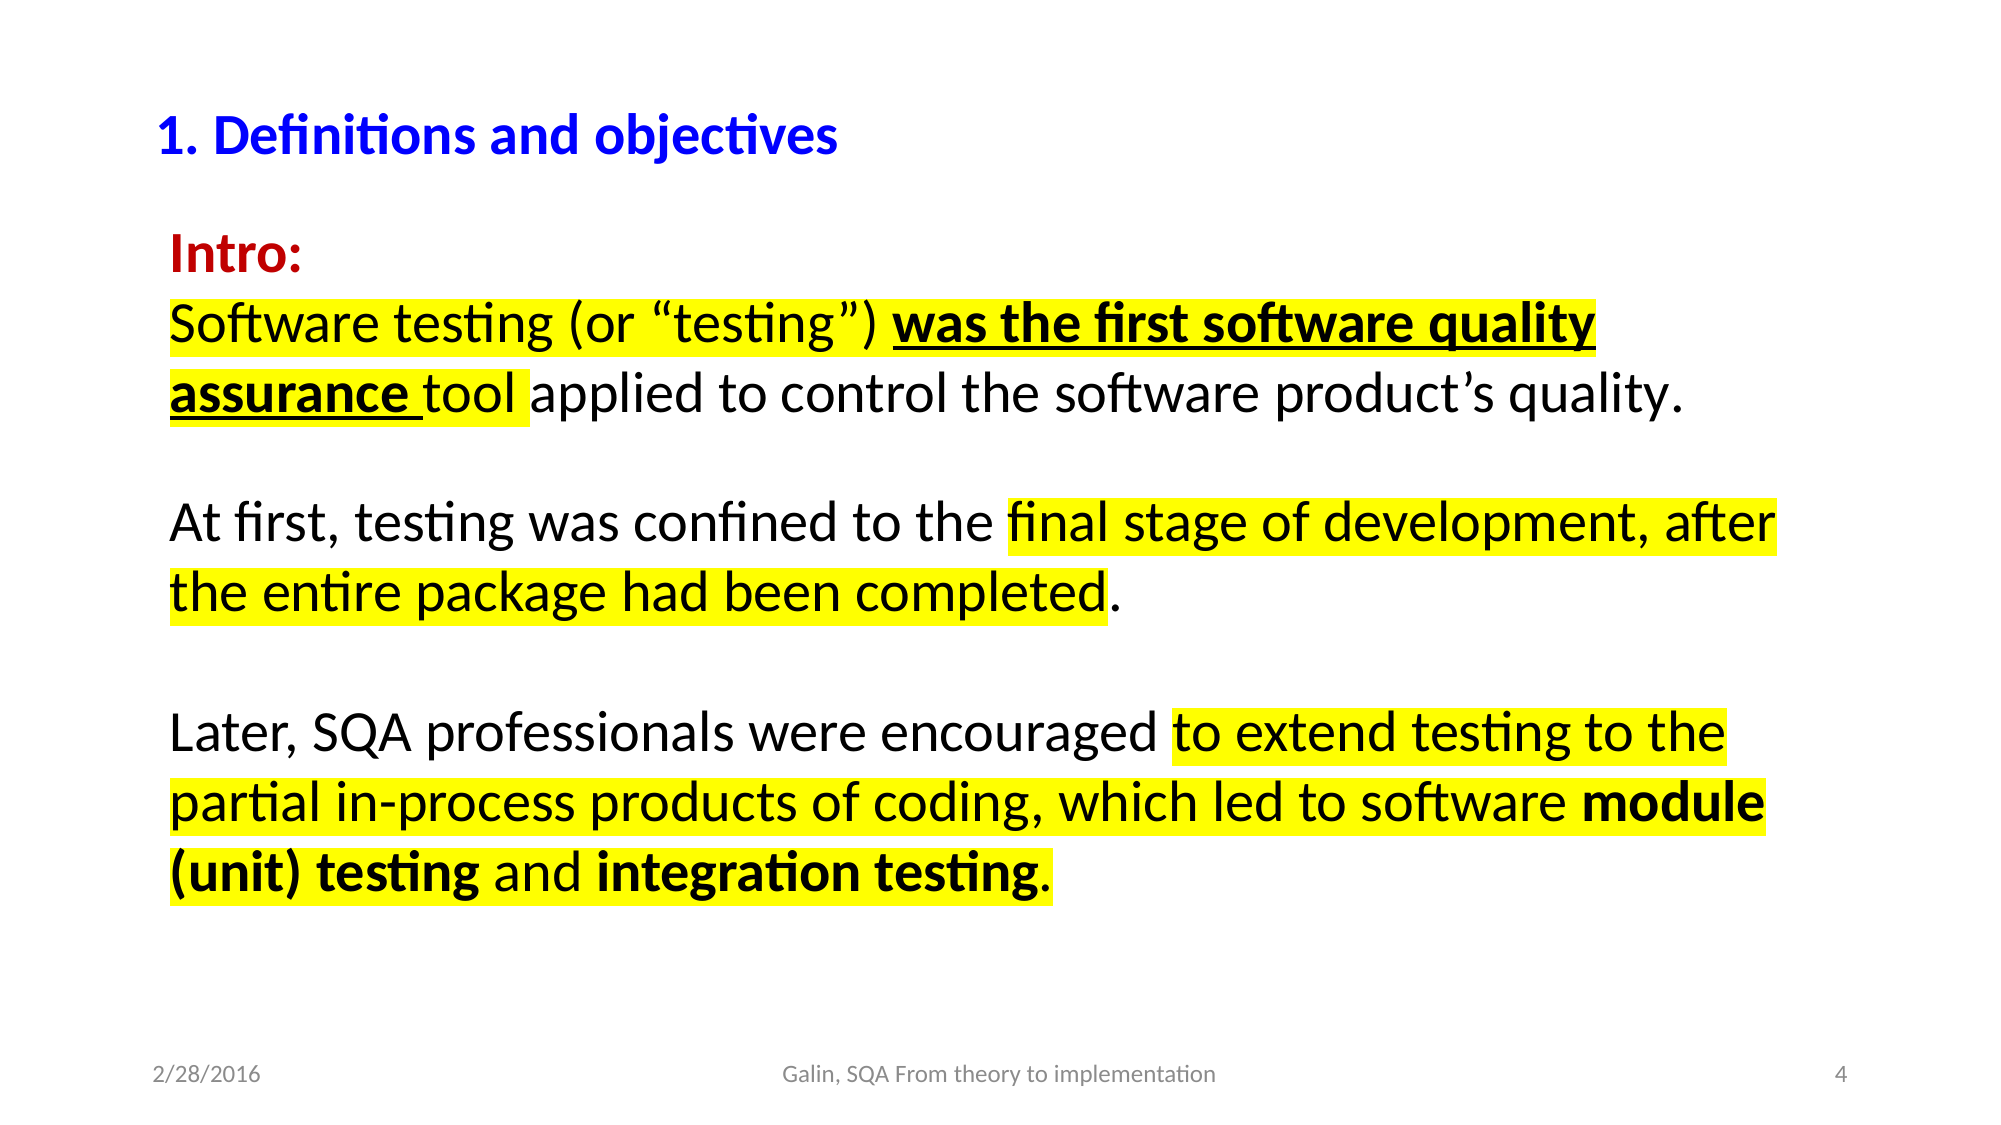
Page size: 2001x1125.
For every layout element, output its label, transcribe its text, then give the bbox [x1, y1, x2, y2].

footer Galin, SQA From theory to implementation [662, 1042, 1338, 1103]
text_box Intro: Software testing (or “testing”) was the first software quality assurance tool applied to control the software product’s quality. At first, testing was confined to the final stage of development, after the entire package had been completed. Later, SQA professionals were encouraged to extend testing to the partial in-process products of coding, which led to software module (unit) testing and integration testing. [154, 206, 1853, 911]
text_box 1. Definitions and objectives [154, 96, 1940, 167]
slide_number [137, 1042, 588, 1103]
slide_number 4 [1412, 1042, 1863, 1103]
